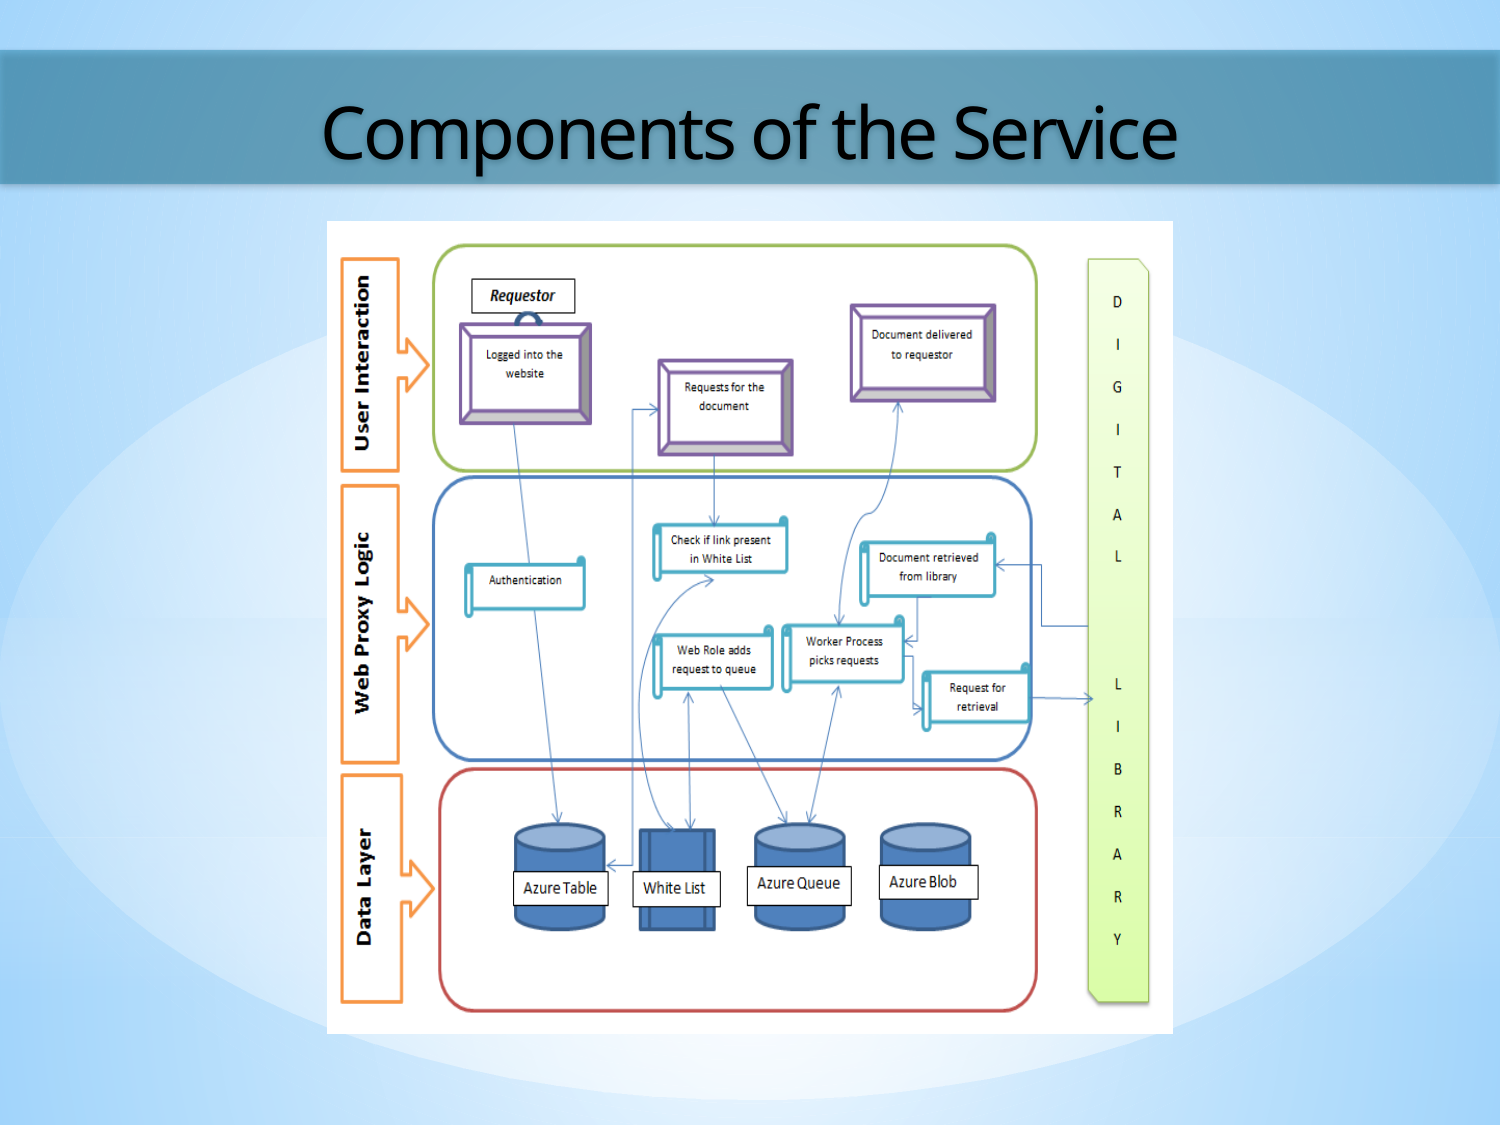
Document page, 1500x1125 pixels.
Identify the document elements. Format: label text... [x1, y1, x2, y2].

text_box Components of the Service [0, 49, 1500, 185]
picture [327, 221, 1174, 1034]
